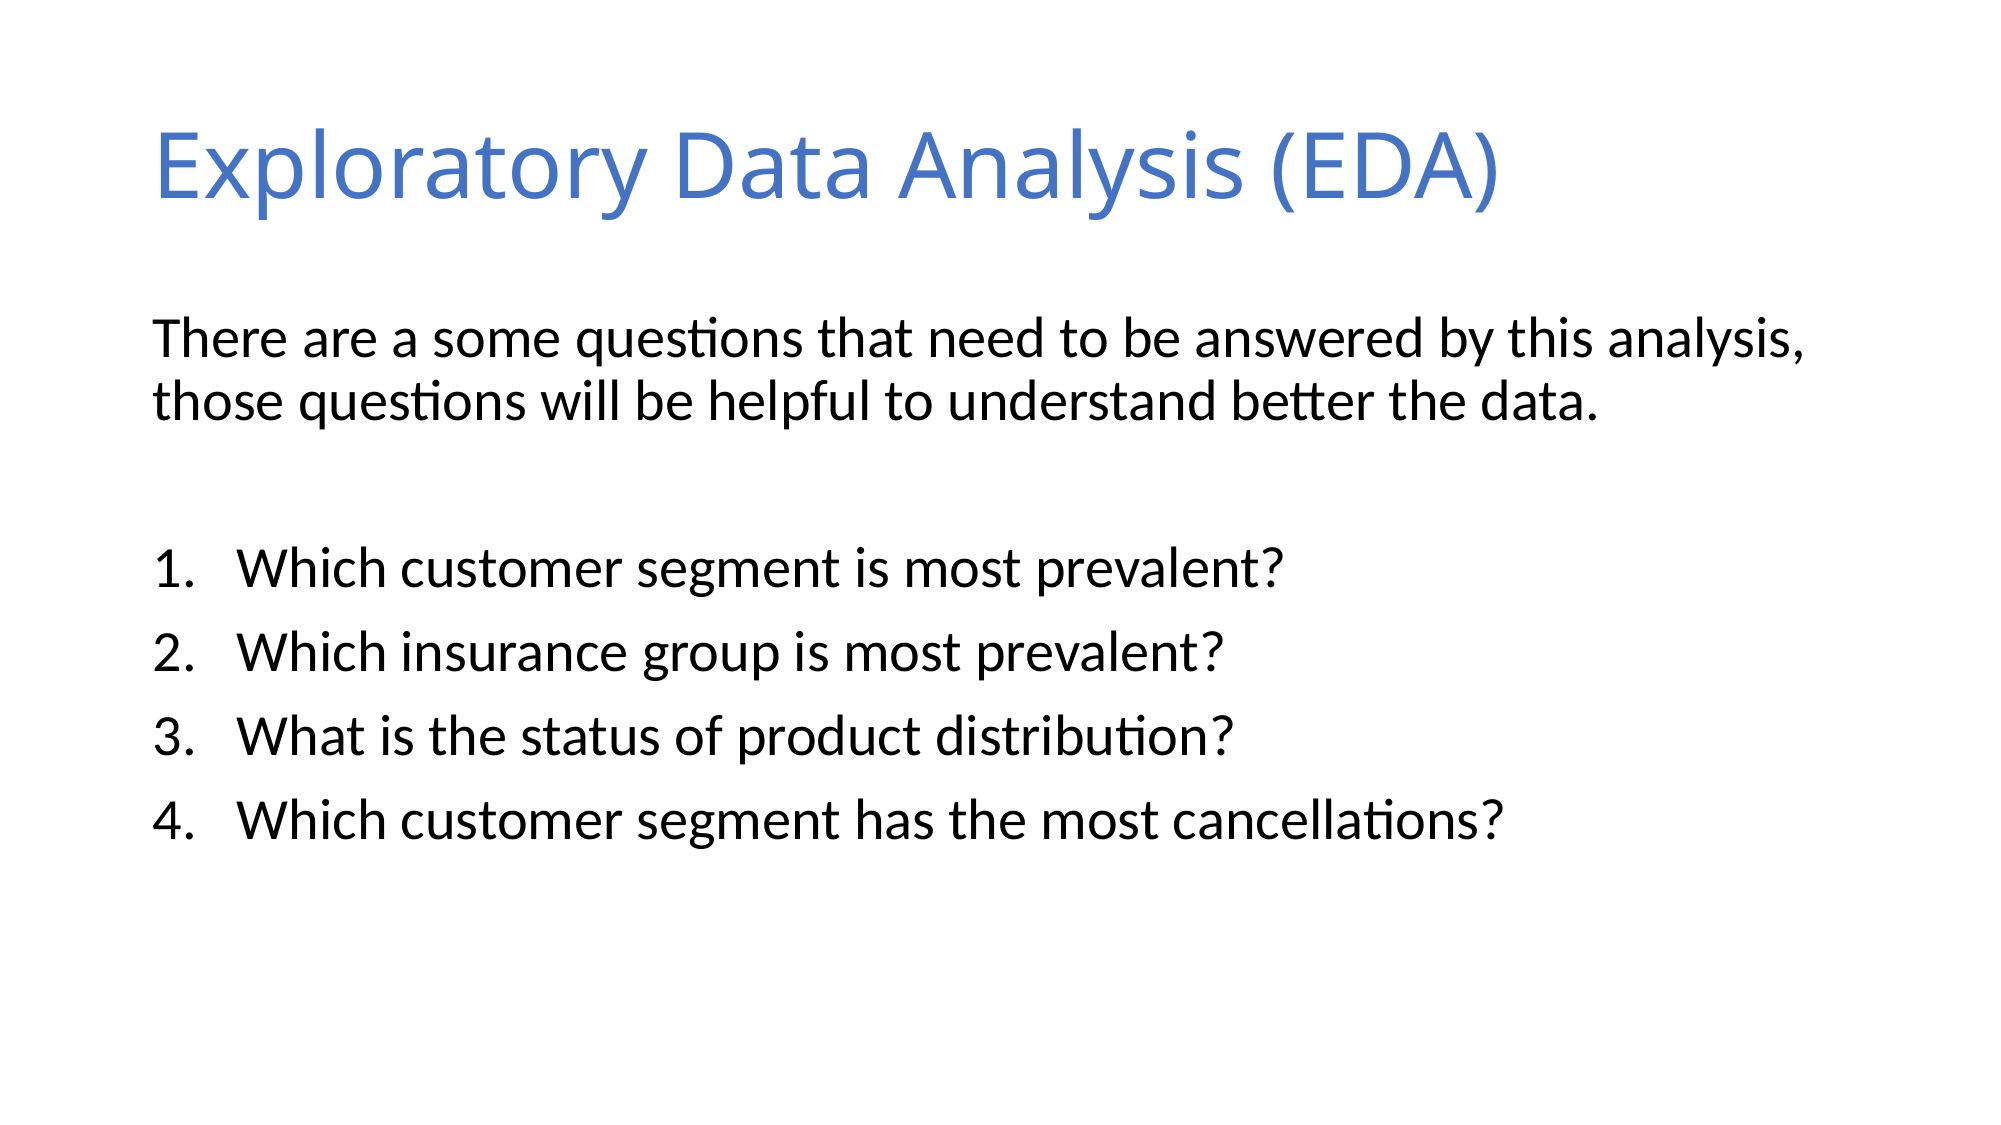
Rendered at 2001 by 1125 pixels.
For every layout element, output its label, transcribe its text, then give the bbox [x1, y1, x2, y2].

list There are a some questions that need to be answered by this analysis, those questions will be helpful to understand better the data. Which customer segment is most prevalent? Which insurance group is most prevalent? What is the status of product distribution? Which customer segment has the most cancellations? [137, 299, 1863, 1014]
title Exploratory Data Analysis (EDA) [137, 59, 1863, 278]
